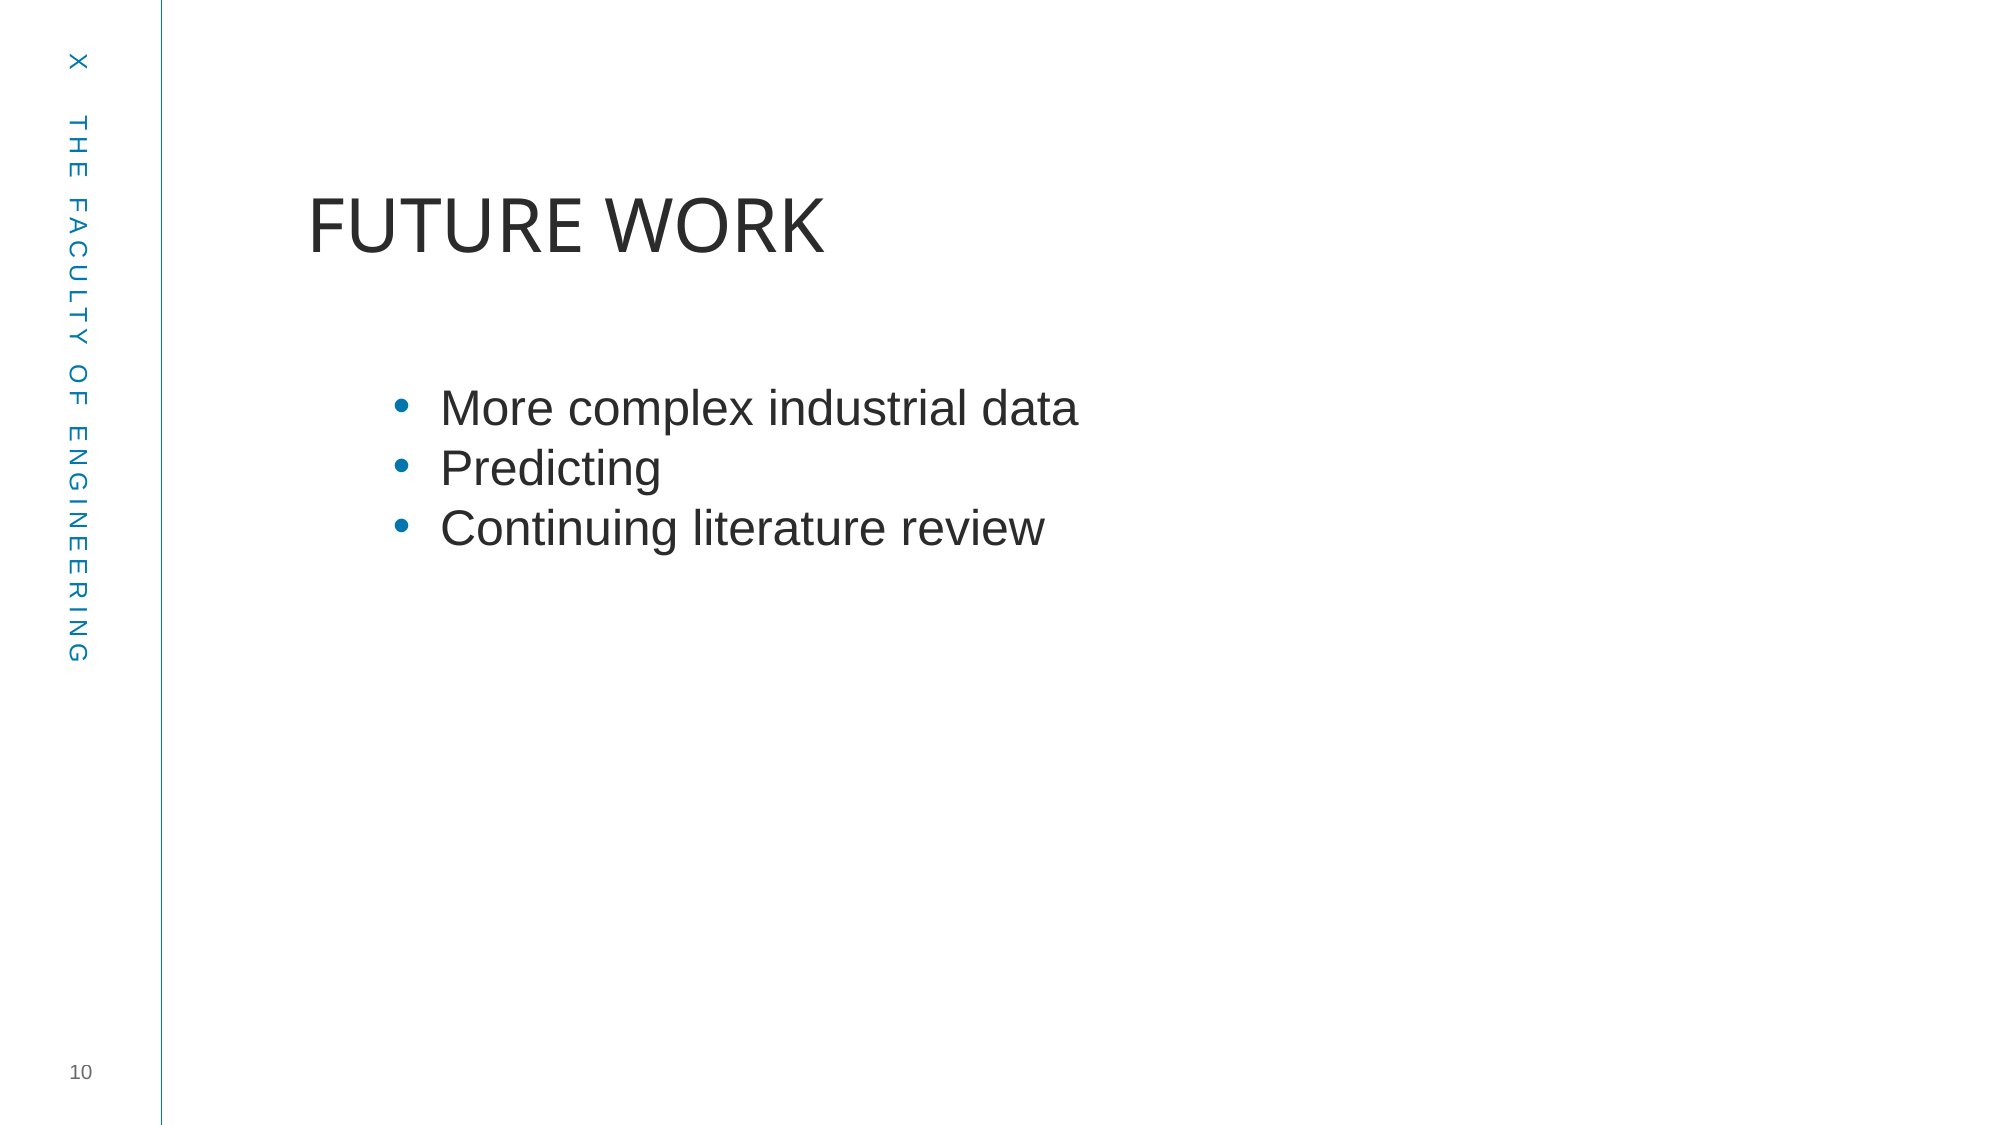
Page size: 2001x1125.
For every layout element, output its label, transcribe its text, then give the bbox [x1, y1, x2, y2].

text_box More complex industrial data Predicting Continuing literature review [393, 368, 1300, 623]
title FUTURE WORK [306, 163, 1000, 430]
slide_number 10 [38, 1052, 123, 1091]
